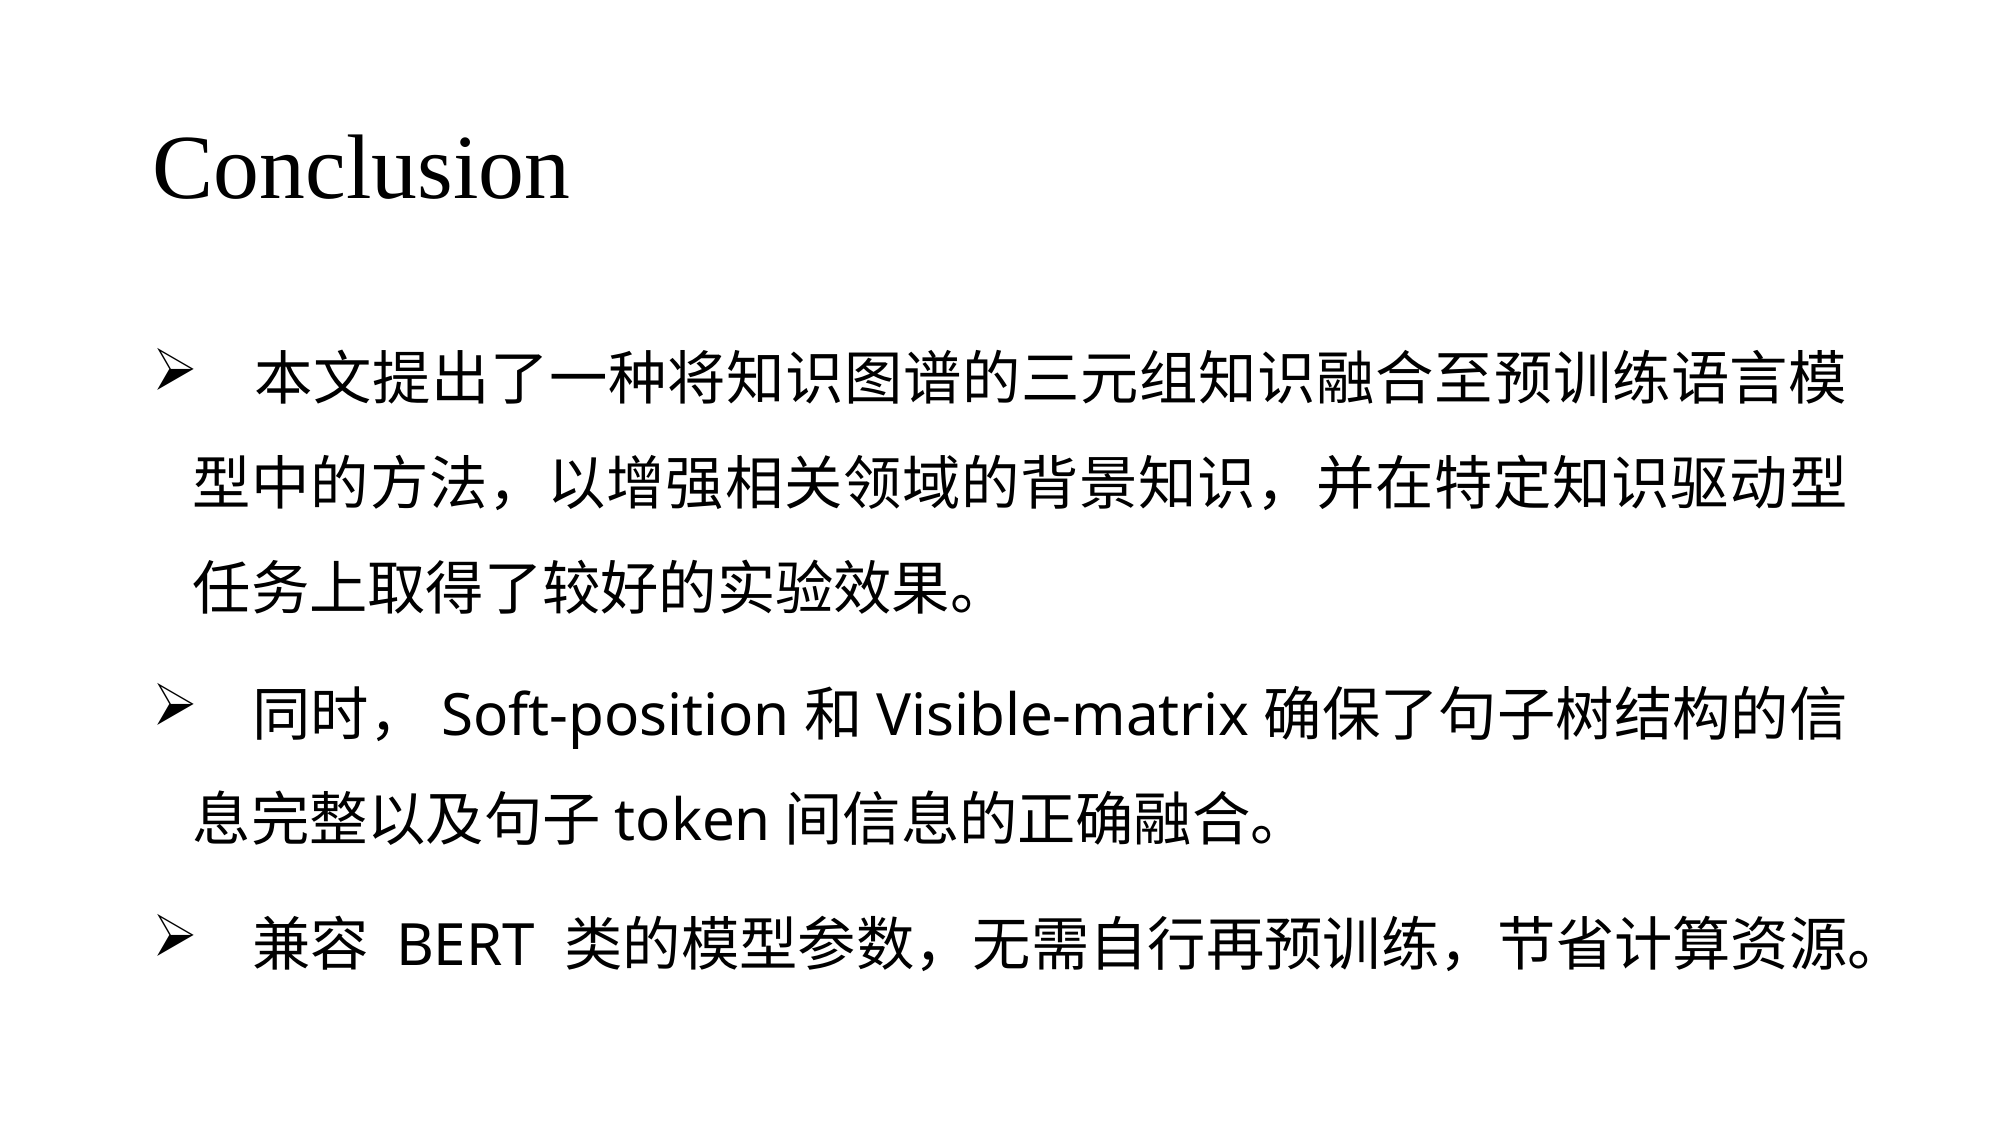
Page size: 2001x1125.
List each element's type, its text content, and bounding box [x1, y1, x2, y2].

list 本文提出了一种将知识图谱的三元组知识融合至预训练语言模型中的方法，以增强相关领域的背景知识，并在特定知识驱动型任务上取得了较好的实验效果。 同时，Soft-position和Visible-matrix确保了句子树结构的信息完整以及句子token间信息的正确融合。 兼容 BERT 类的模型参数，无需自行再预训练，节省计算资源。 [137, 299, 1863, 1014]
title Conclusion [137, 59, 1863, 278]
